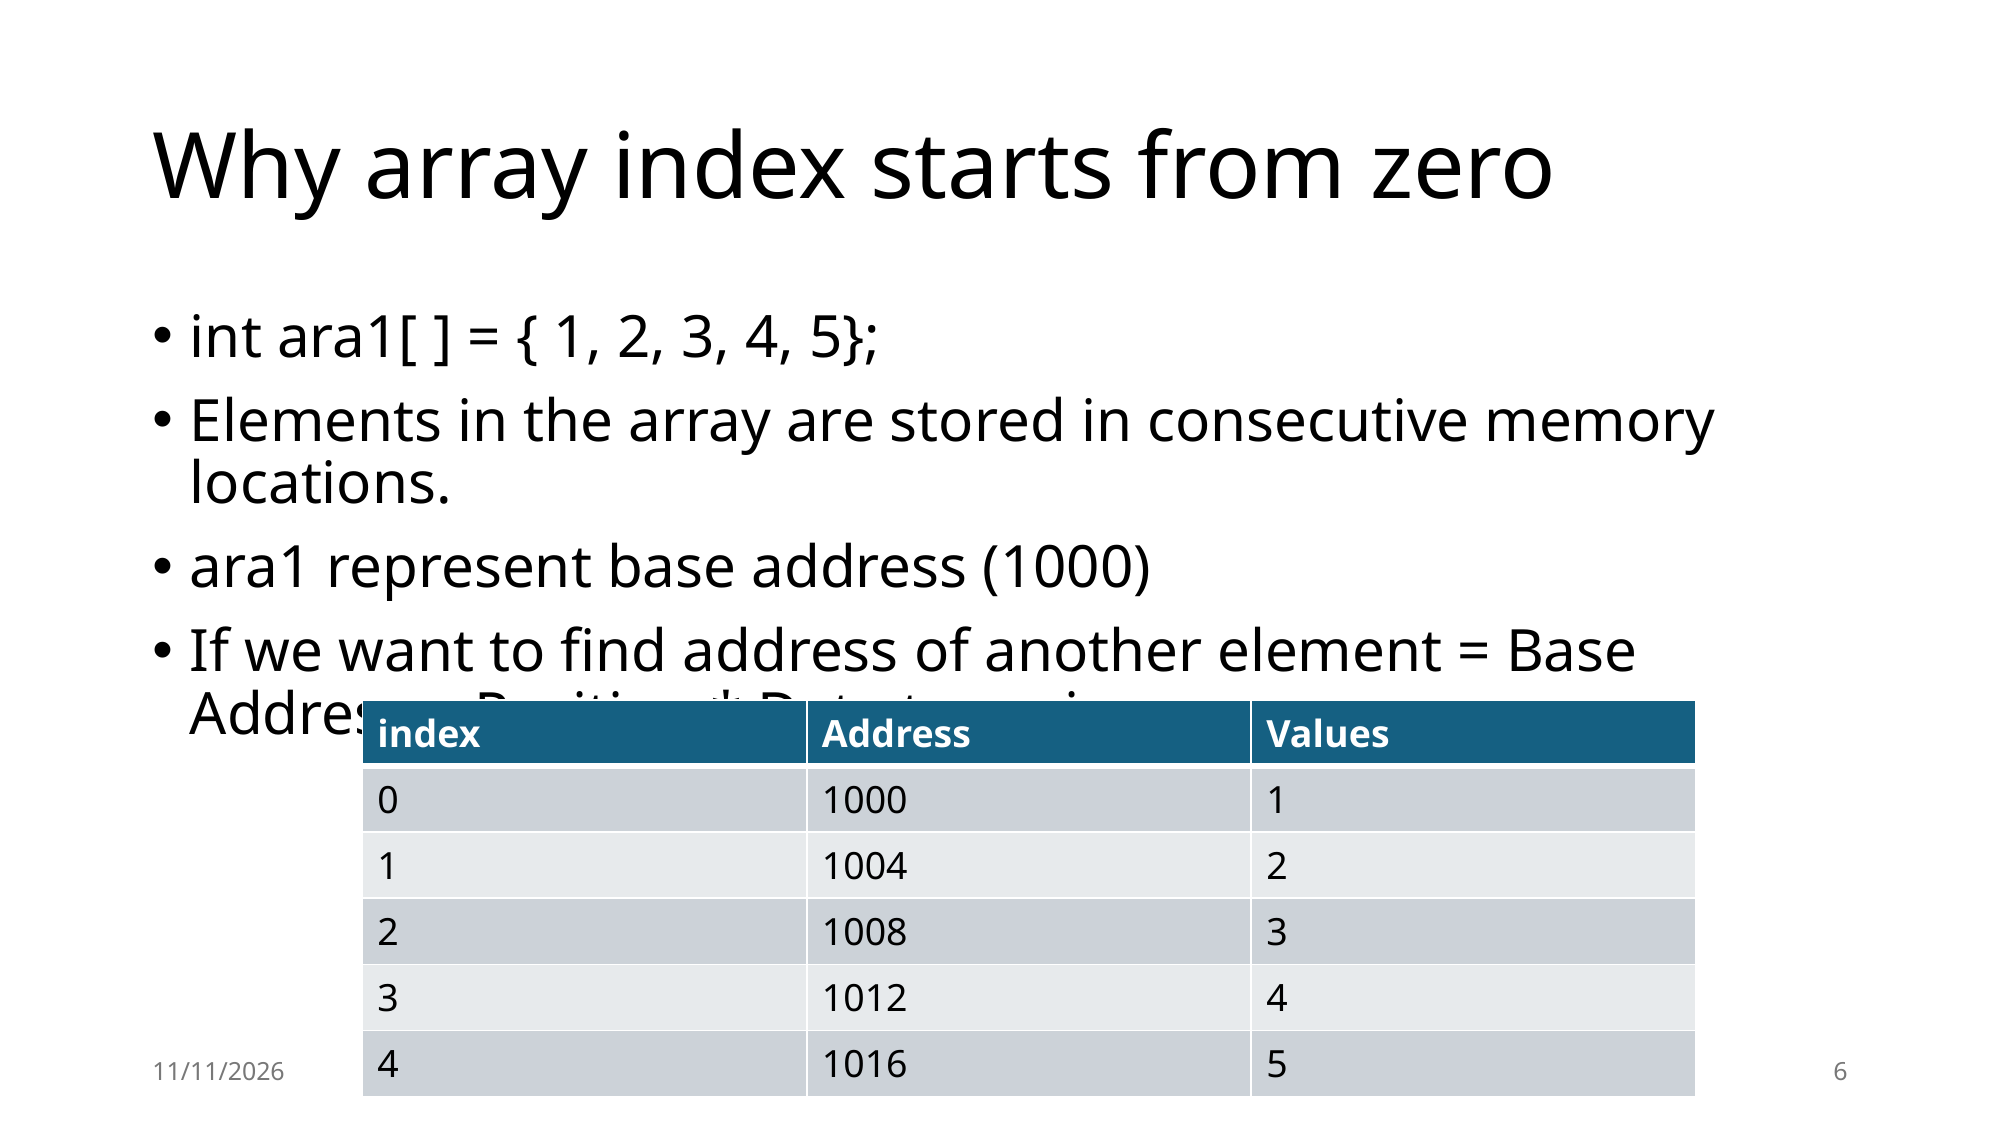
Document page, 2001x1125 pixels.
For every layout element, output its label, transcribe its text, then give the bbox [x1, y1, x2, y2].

table_header Values [1252, 701, 1695, 763]
table_cell 1012 [808, 965, 1250, 1030]
table_cell 5 [1252, 1031, 1695, 1096]
table_cell 2 [1252, 833, 1695, 897]
slide_number 6 [1412, 1042, 1863, 1103]
table_cell 1 [363, 833, 806, 897]
list int ara1[ ] = { 1, 2, 3, 4, 5}; Elements in the array are stored in consecutive memory locations. ara1 represent base address (1000) If we want to find address of another element = Base Address + Position * Data type size; [137, 299, 1863, 1014]
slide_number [137, 1042, 588, 1103]
table_cell 3 [1252, 899, 1695, 964]
table_cell 1000 [808, 769, 1250, 831]
table_cell 0 [363, 769, 806, 831]
table_cell 4 [1252, 965, 1695, 1030]
table_cell 3 [363, 965, 806, 1030]
table_cell 1016 [808, 1031, 1250, 1096]
table_cell 1008 [808, 899, 1250, 964]
table_header index [363, 701, 806, 763]
table_header Address [808, 701, 1250, 763]
table_cell 2 [363, 899, 806, 964]
table_cell 1 [1252, 769, 1695, 831]
table_cell 1004 [808, 833, 1250, 897]
title Why array index starts from zero [137, 59, 1863, 278]
table_cell 4 [363, 1031, 806, 1096]
